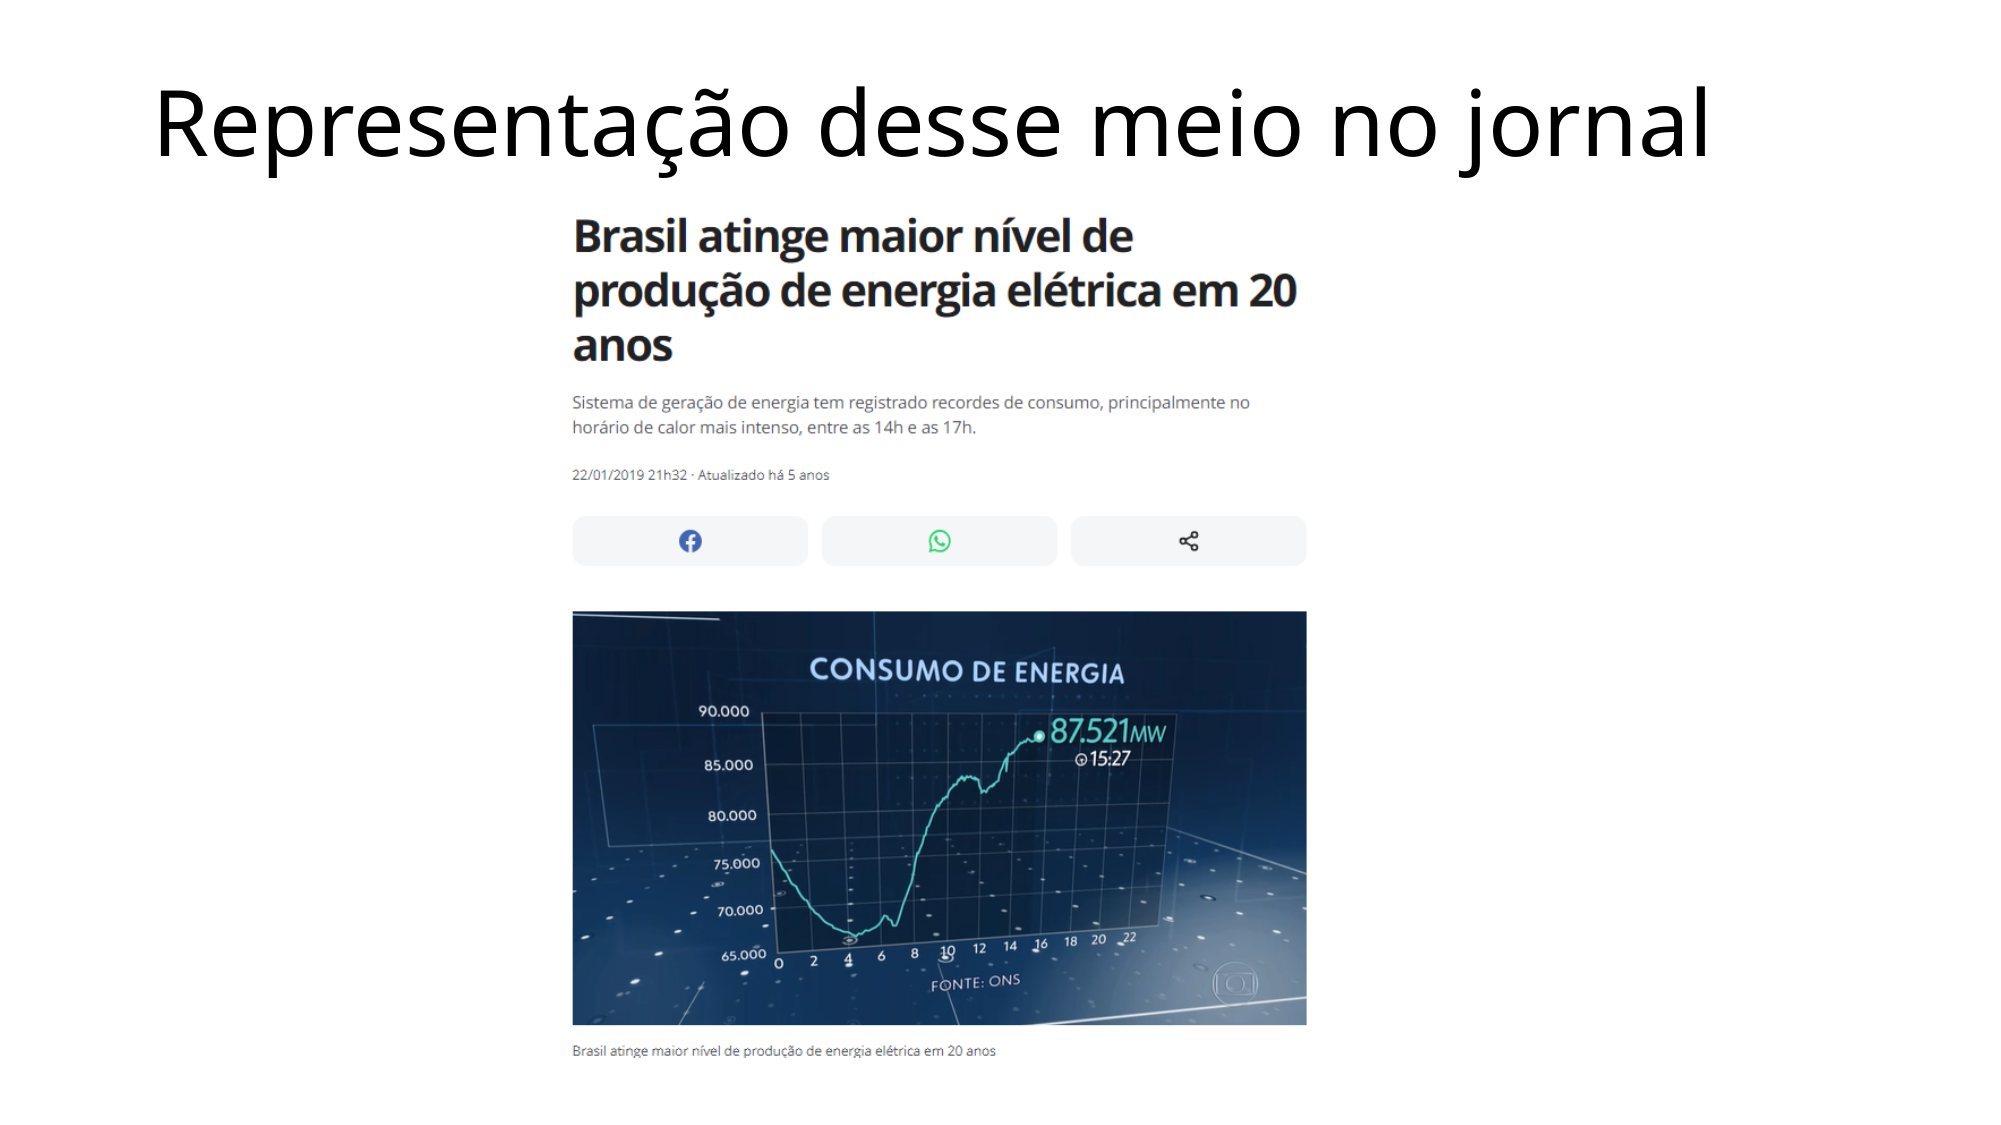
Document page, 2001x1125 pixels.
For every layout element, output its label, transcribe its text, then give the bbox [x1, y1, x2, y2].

picture [455, 192, 1412, 1083]
title Representação desse meio no jornal [137, 59, 1863, 193]
